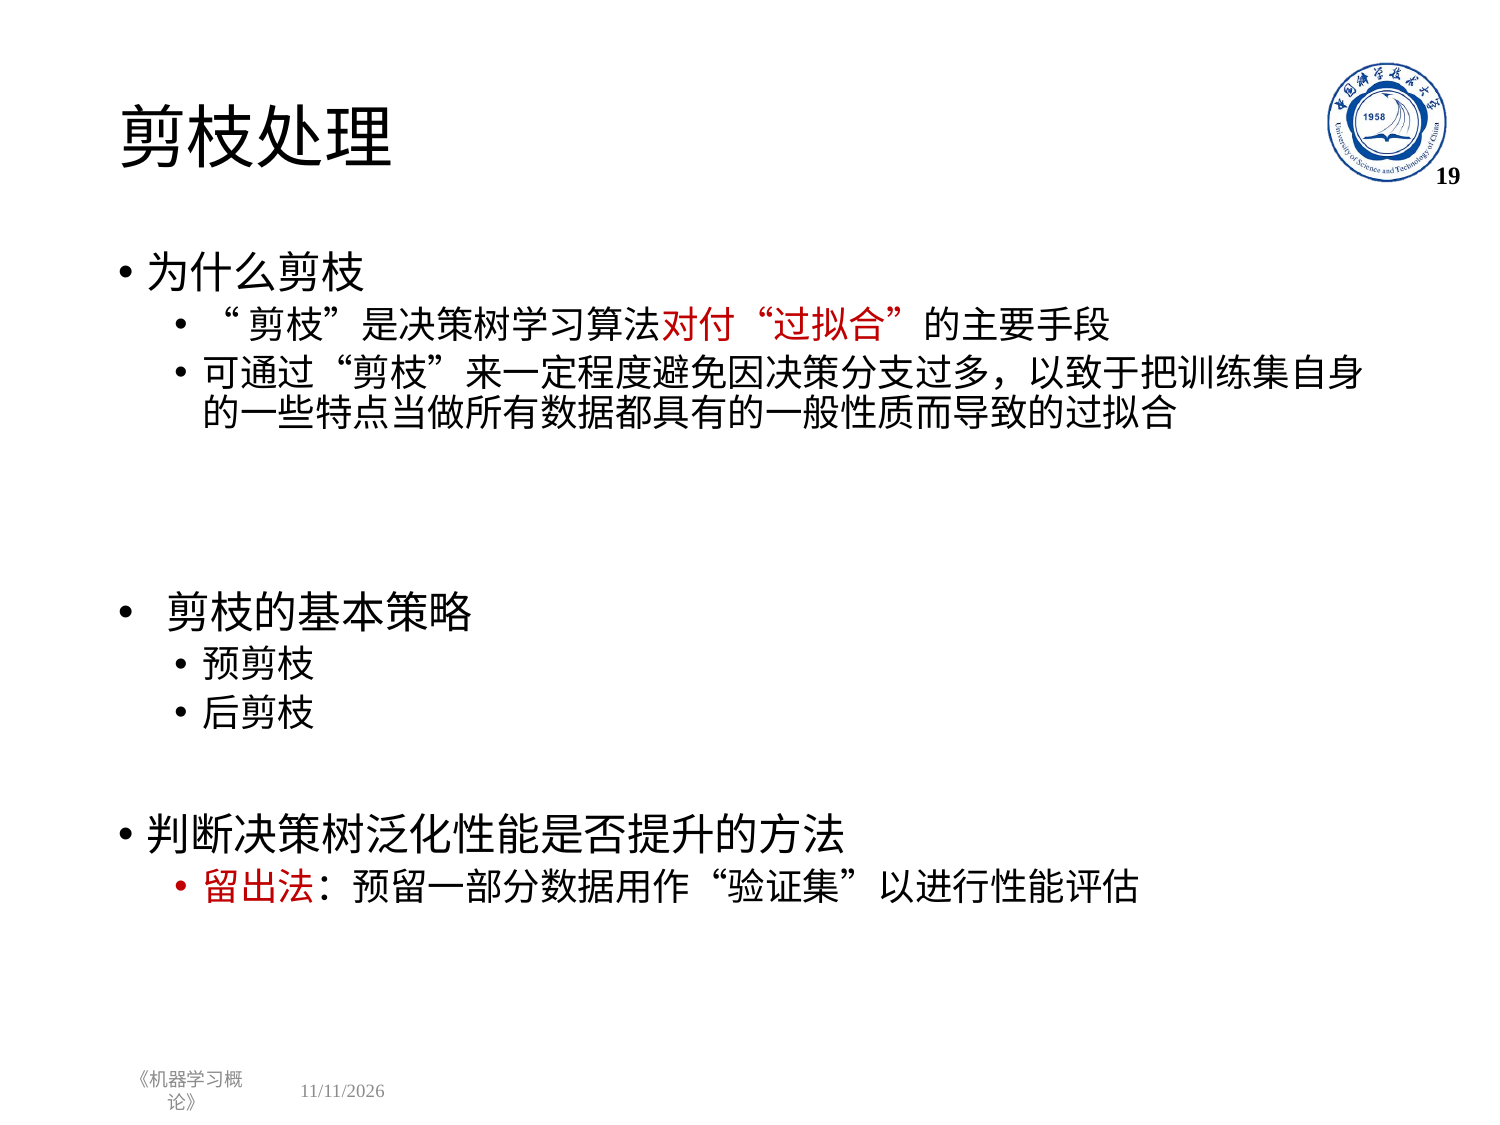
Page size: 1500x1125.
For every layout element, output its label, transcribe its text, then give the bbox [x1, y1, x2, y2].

slide_number 19 [1372, 144, 1476, 205]
footer 《机器学习概论》 [104, 1068, 270, 1113]
picture [1397, 59, 1450, 144]
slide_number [285, 1068, 422, 1113]
title 剪枝处理 [103, 59, 1397, 221]
list 为什么剪枝 “剪枝”是决策树学习算法对付“过拟合”的主要手段 可通过“剪枝”来一定程度避免因决策分支过多，以致于把训练集自身的一些特点当做所有数据都具有的一般性质而导致的过拟合 剪枝的基本策略 预剪枝 后剪枝 判断决策树泛化性能是否提升的方法 留出法：预留一部分数据用作“验证集”以进行性能评估 [103, 243, 1397, 1053]
